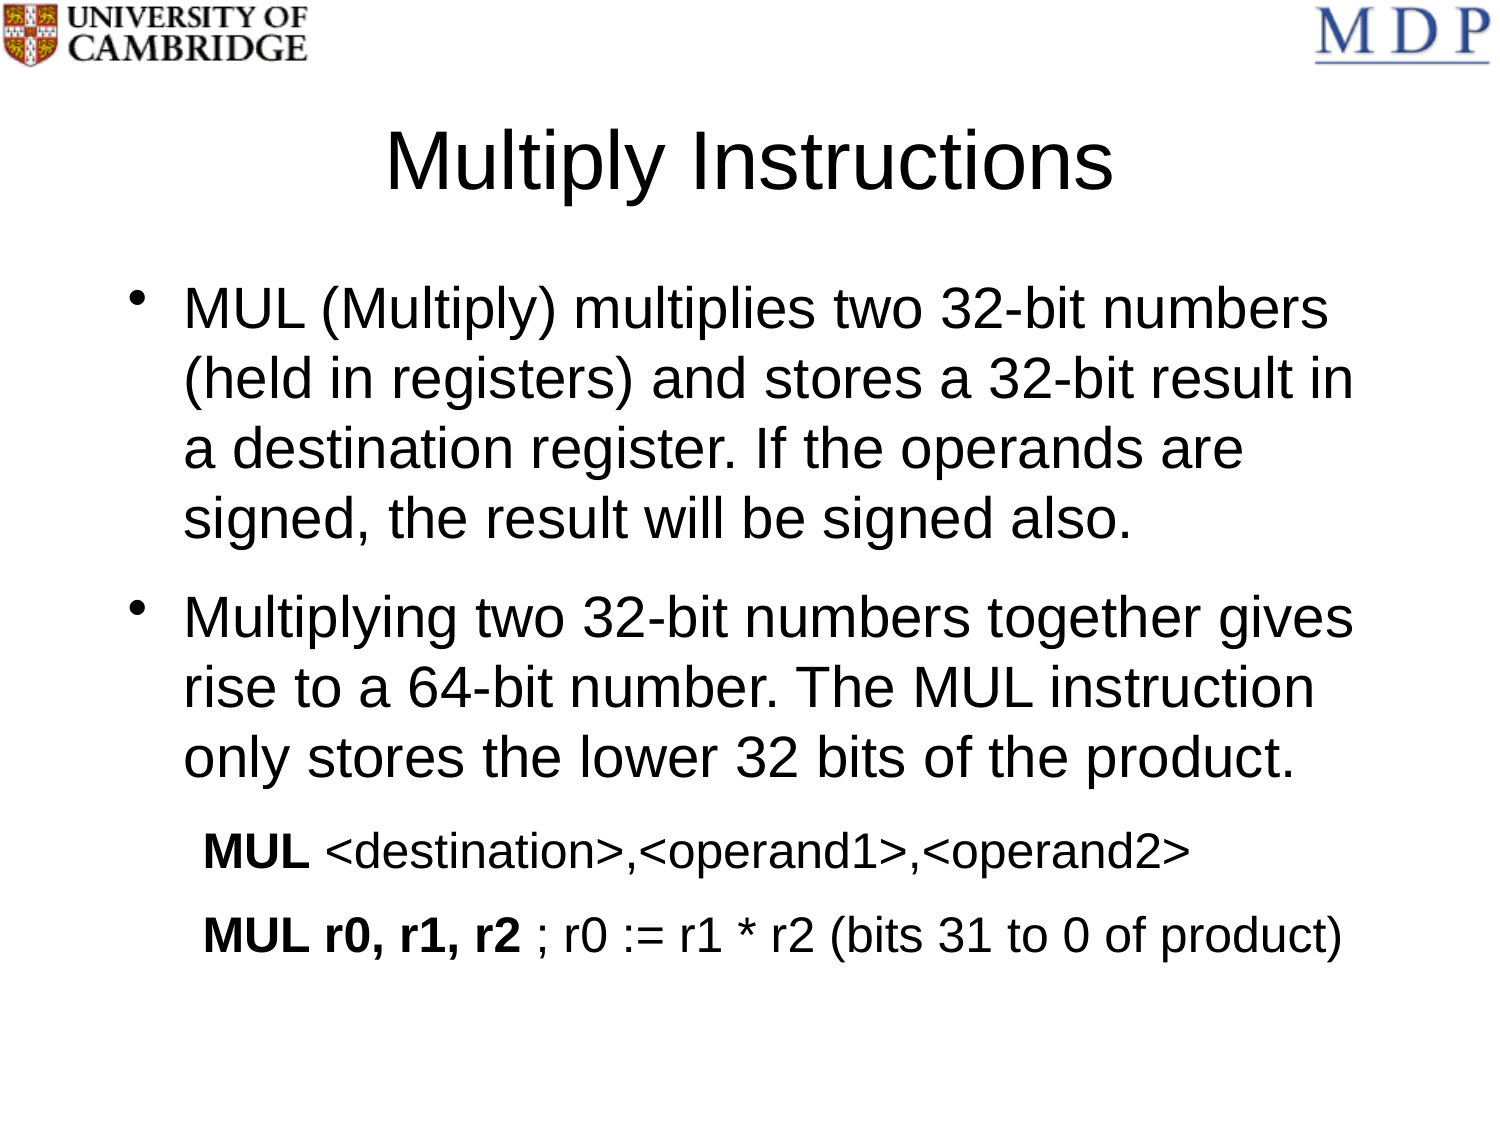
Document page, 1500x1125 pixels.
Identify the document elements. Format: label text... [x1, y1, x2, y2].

title Multiply Instructions [112, 62, 1388, 250]
picture [0, 0, 344, 72]
list MUL (Multiply) multiplies two 32-bit numbers (held in registers) and stores a 32-bit result in a destination register. If the operands are signed, the result will be signed also. Multiplying two 32-bit numbers together gives rise to a 64-bit number. The MUL instruction only stores the lower 32 bits of the product. MUL <destination>,<operand1>,<operand2> MUL r0, r1, r2 ; r0 := r1 * r2 (bits 31 to 0 of product) [112, 262, 1388, 1000]
picture [1309, 0, 1500, 72]
